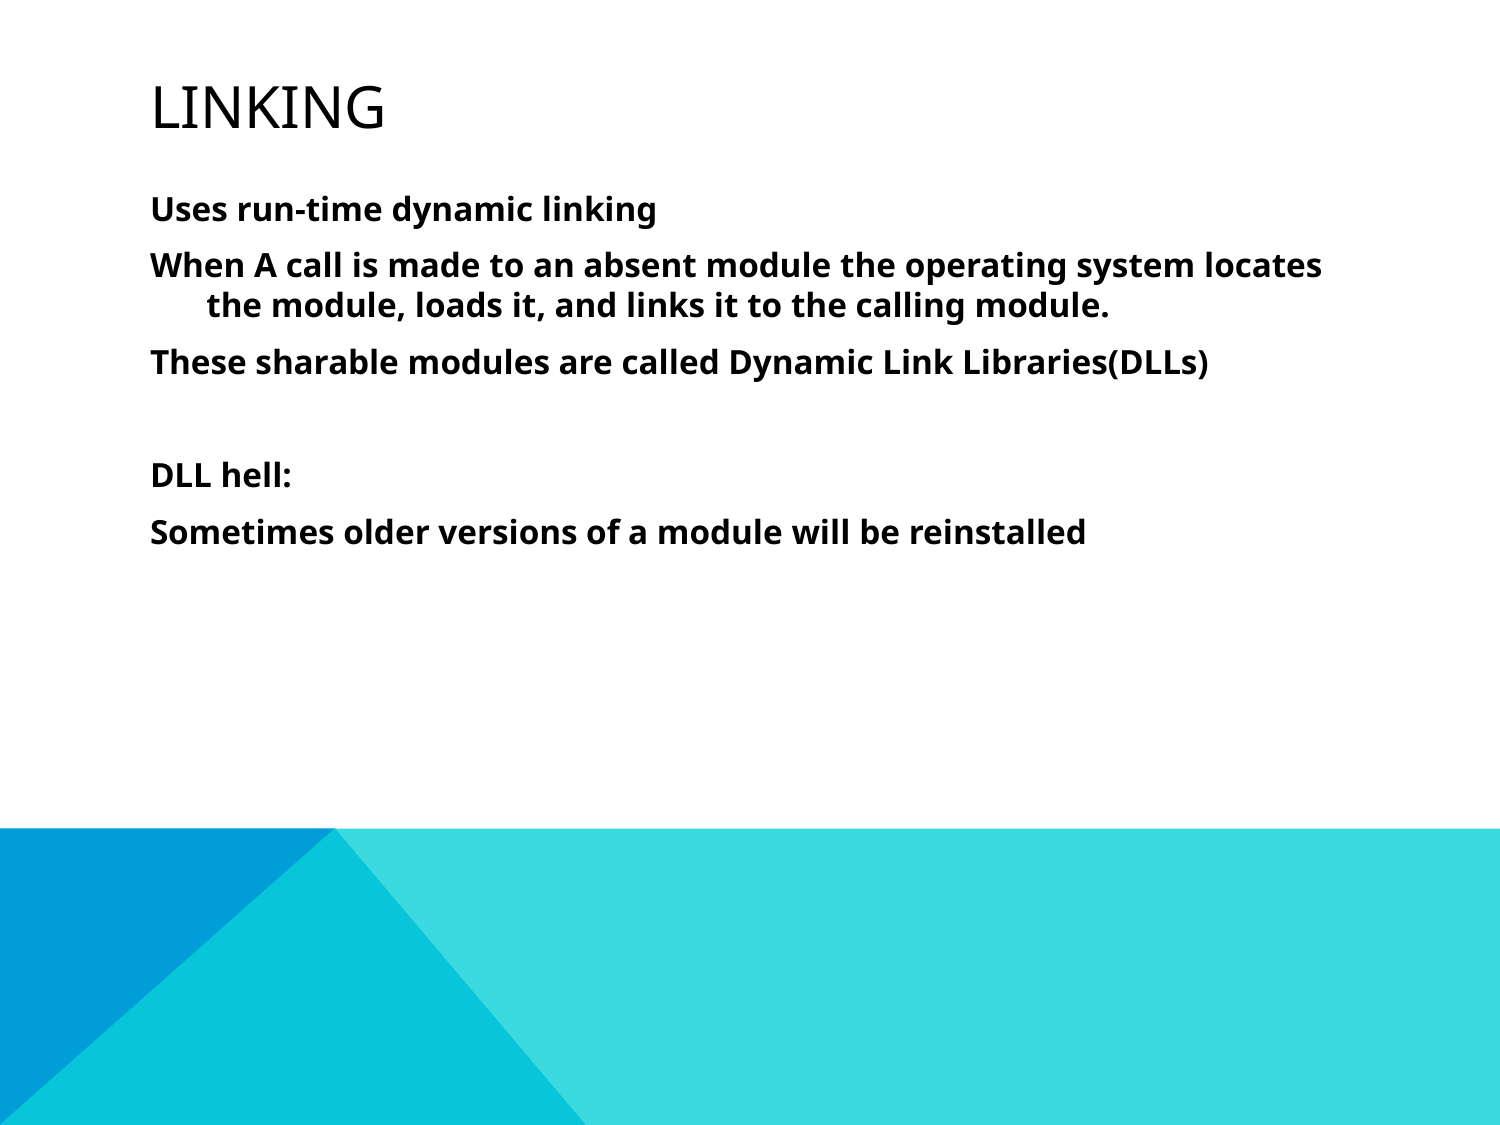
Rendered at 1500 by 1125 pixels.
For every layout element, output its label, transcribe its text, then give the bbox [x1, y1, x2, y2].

list Uses run-time dynamic linking When A call is made to an absent module the operating system locates the module, loads it, and links it to the calling module. These sharable modules are called Dynamic Link Libraries(DLLs) DLL hell: Sometimes older versions of a module will be reinstalled [135, 180, 1369, 768]
title Linking [135, 60, 1369, 150]
